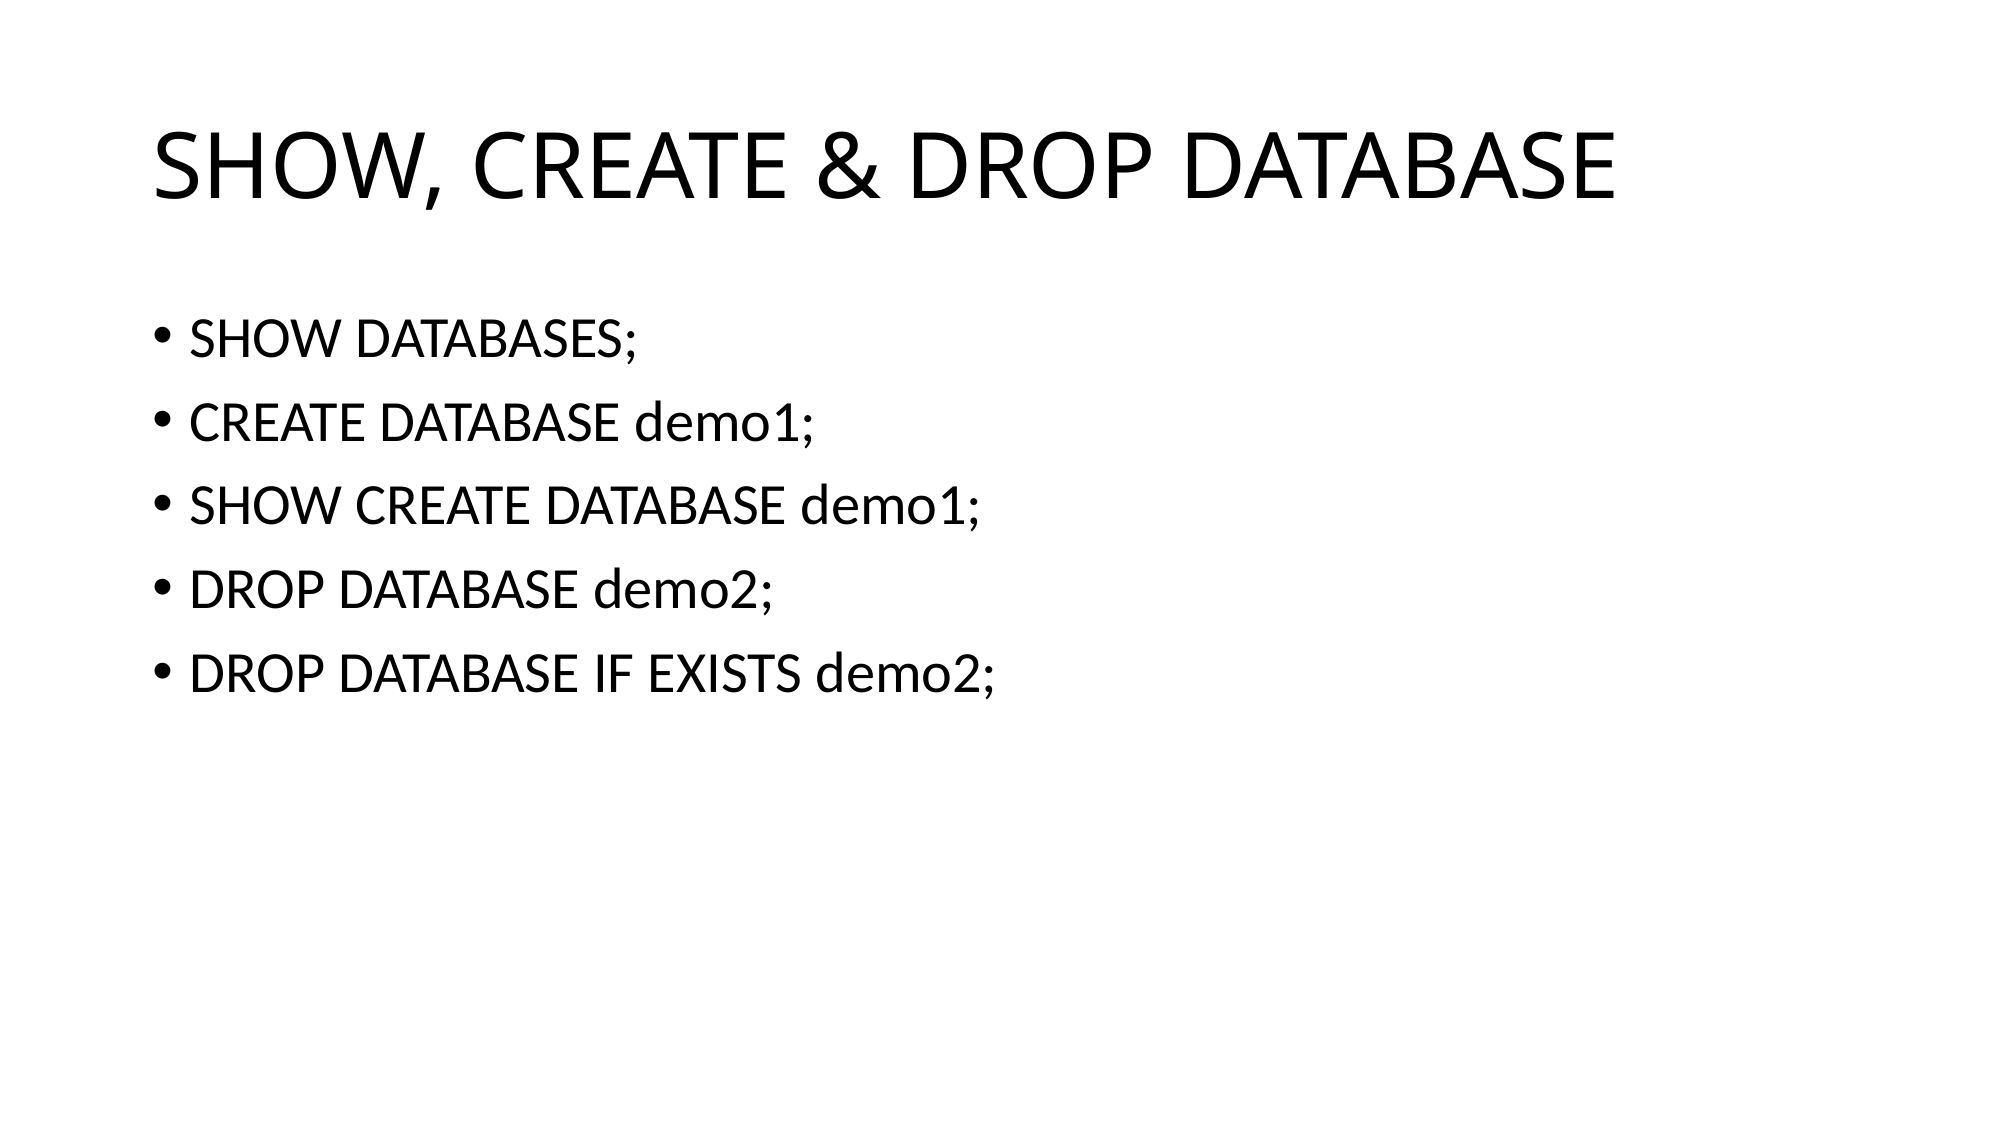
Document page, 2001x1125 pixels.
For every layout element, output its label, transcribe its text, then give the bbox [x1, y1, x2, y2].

list SHOW DATABASES; CREATE DATABASE demo1; SHOW CREATE DATABASE demo1; DROP DATABASE demo2; DROP DATABASE IF EXISTS demo2; [137, 299, 1863, 1014]
title SHOW, CREATE & DROP DATABASE [137, 59, 1863, 278]
